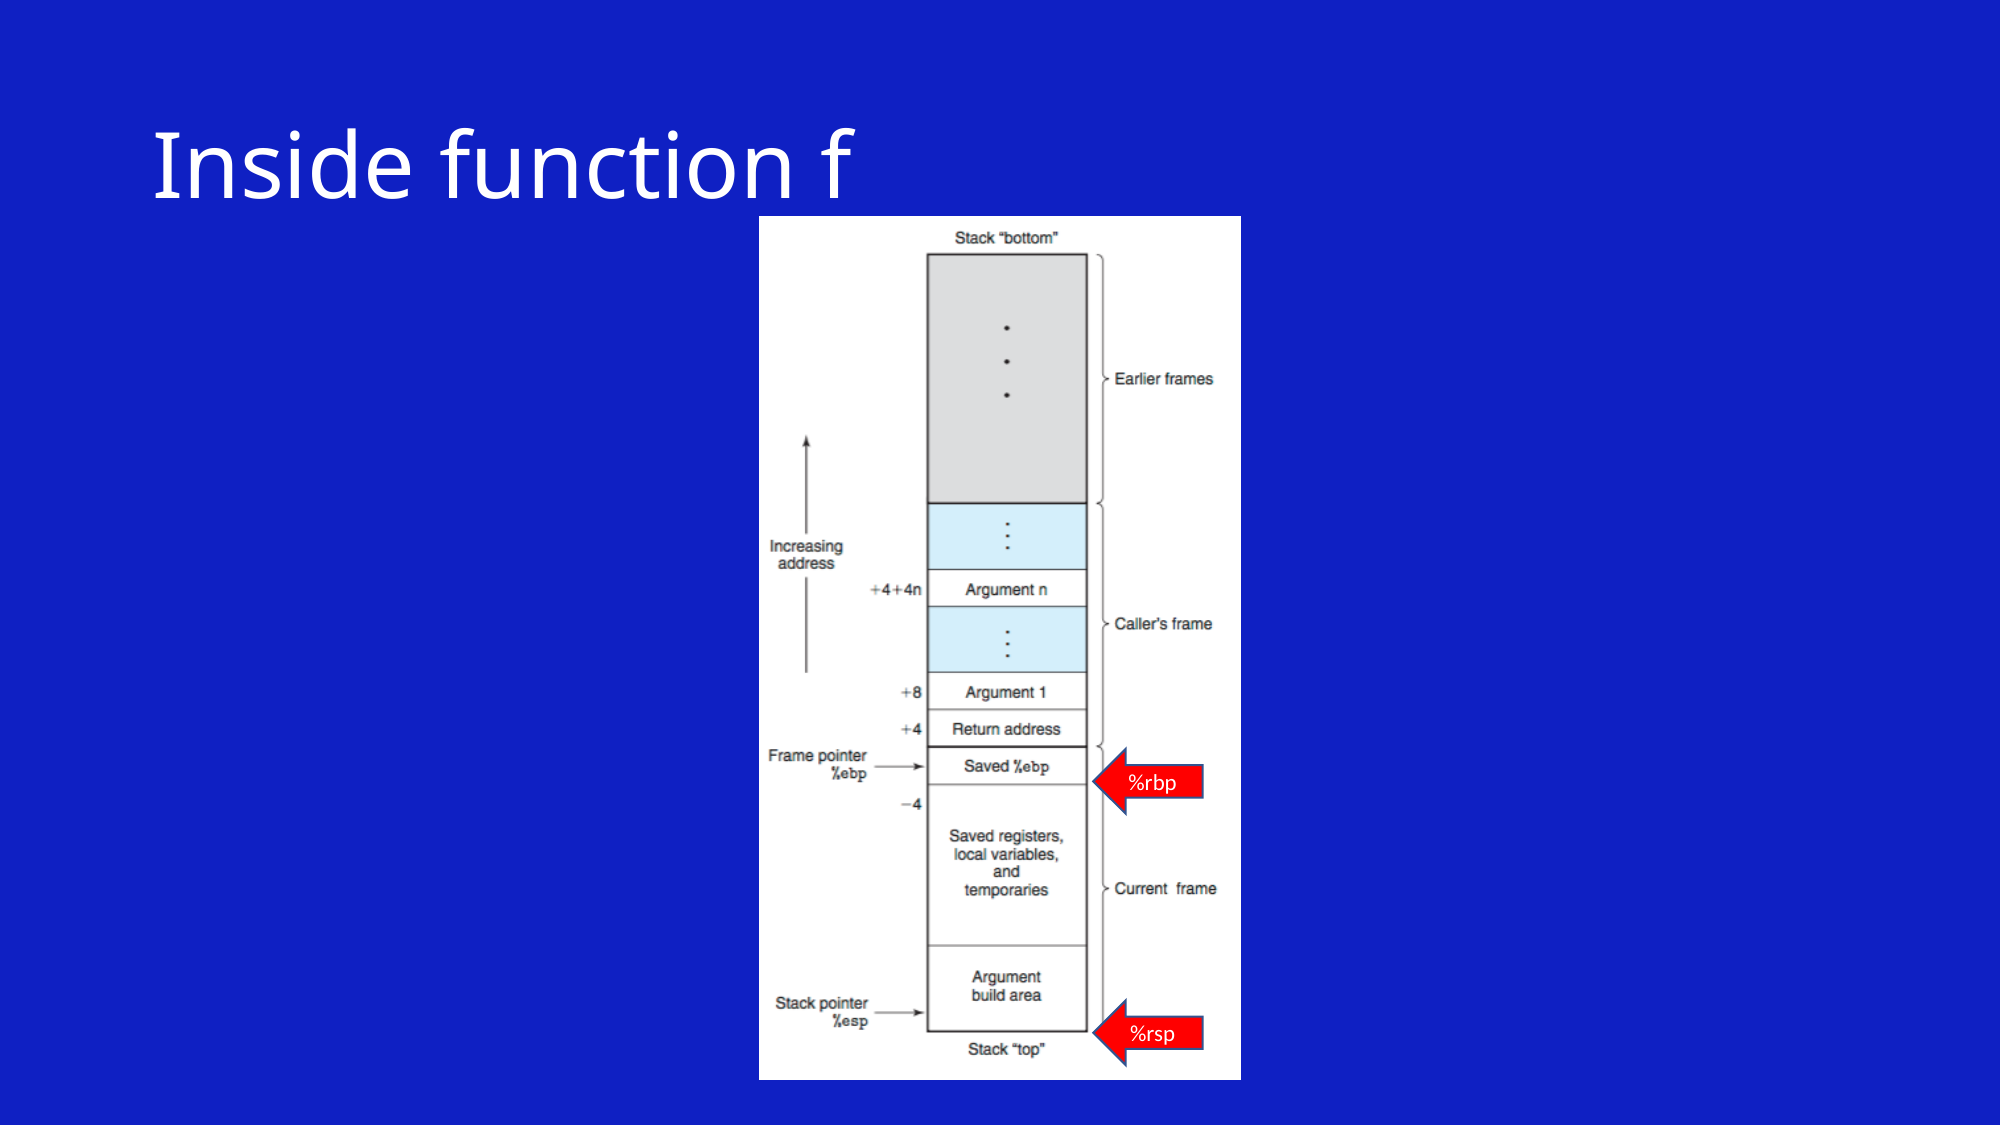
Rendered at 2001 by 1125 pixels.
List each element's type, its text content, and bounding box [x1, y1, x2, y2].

title Inside function f [137, 59, 1863, 278]
picture [759, 216, 1241, 1080]
